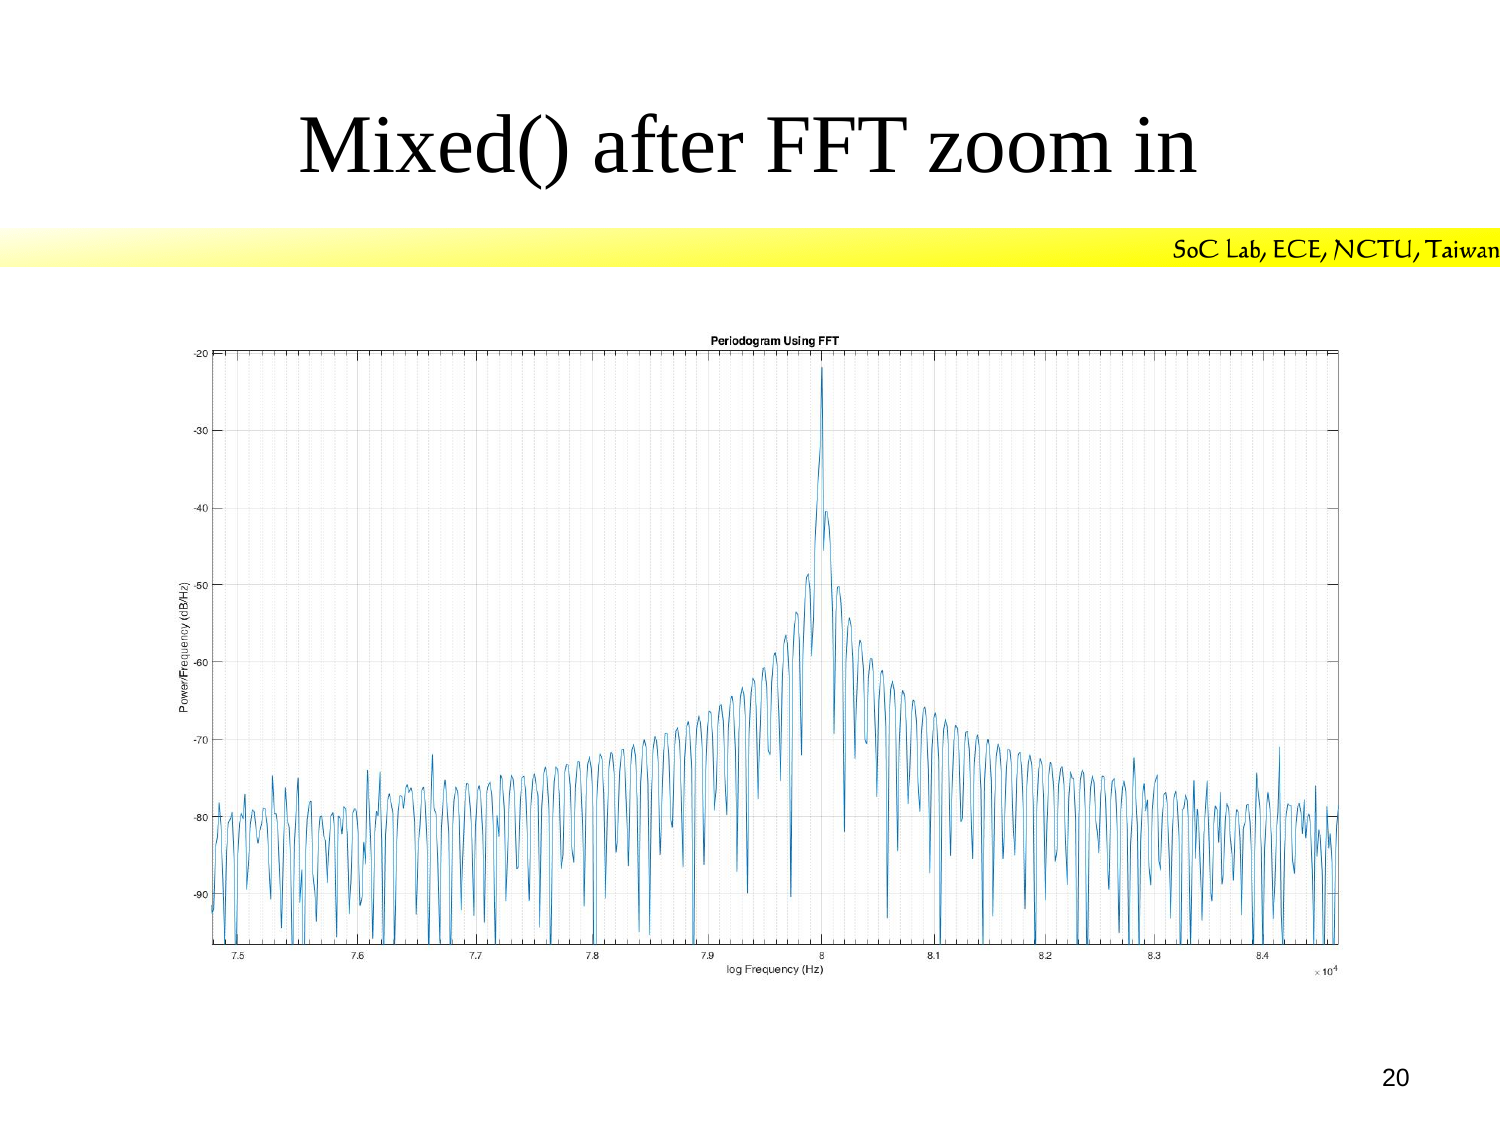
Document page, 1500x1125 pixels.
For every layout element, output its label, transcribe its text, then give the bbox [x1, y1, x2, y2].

picture [0, 228, 1500, 267]
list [22, 295, 1476, 1025]
slide_number 20 [1074, 1032, 1426, 1100]
